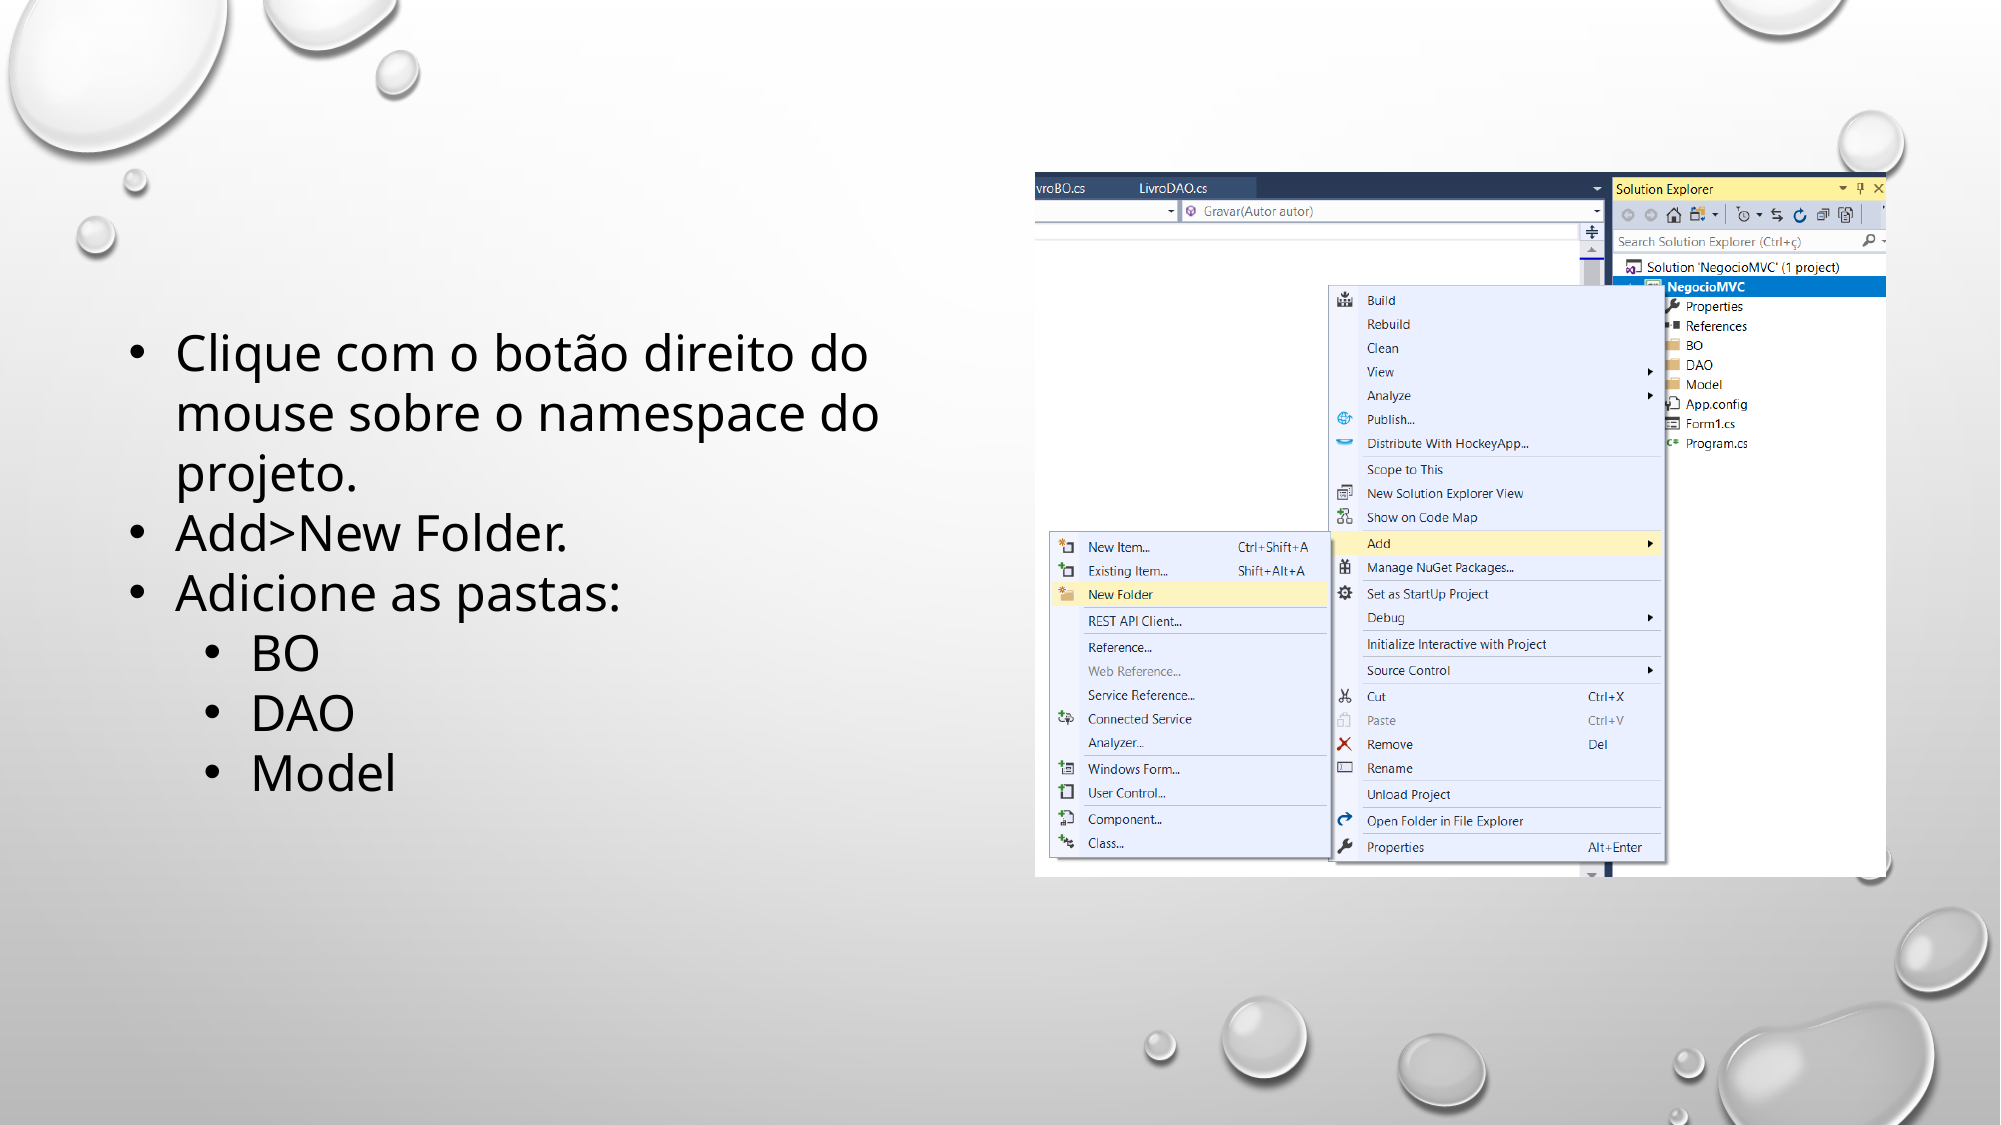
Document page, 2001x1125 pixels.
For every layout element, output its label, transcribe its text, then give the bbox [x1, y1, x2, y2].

picture [0, 0, 2000, 1125]
text_box Clique com o botão direito do mouse sobre o namespace do projeto. Add>New Folder. Adicione as pastas: BO DAO Model [114, 314, 1000, 855]
